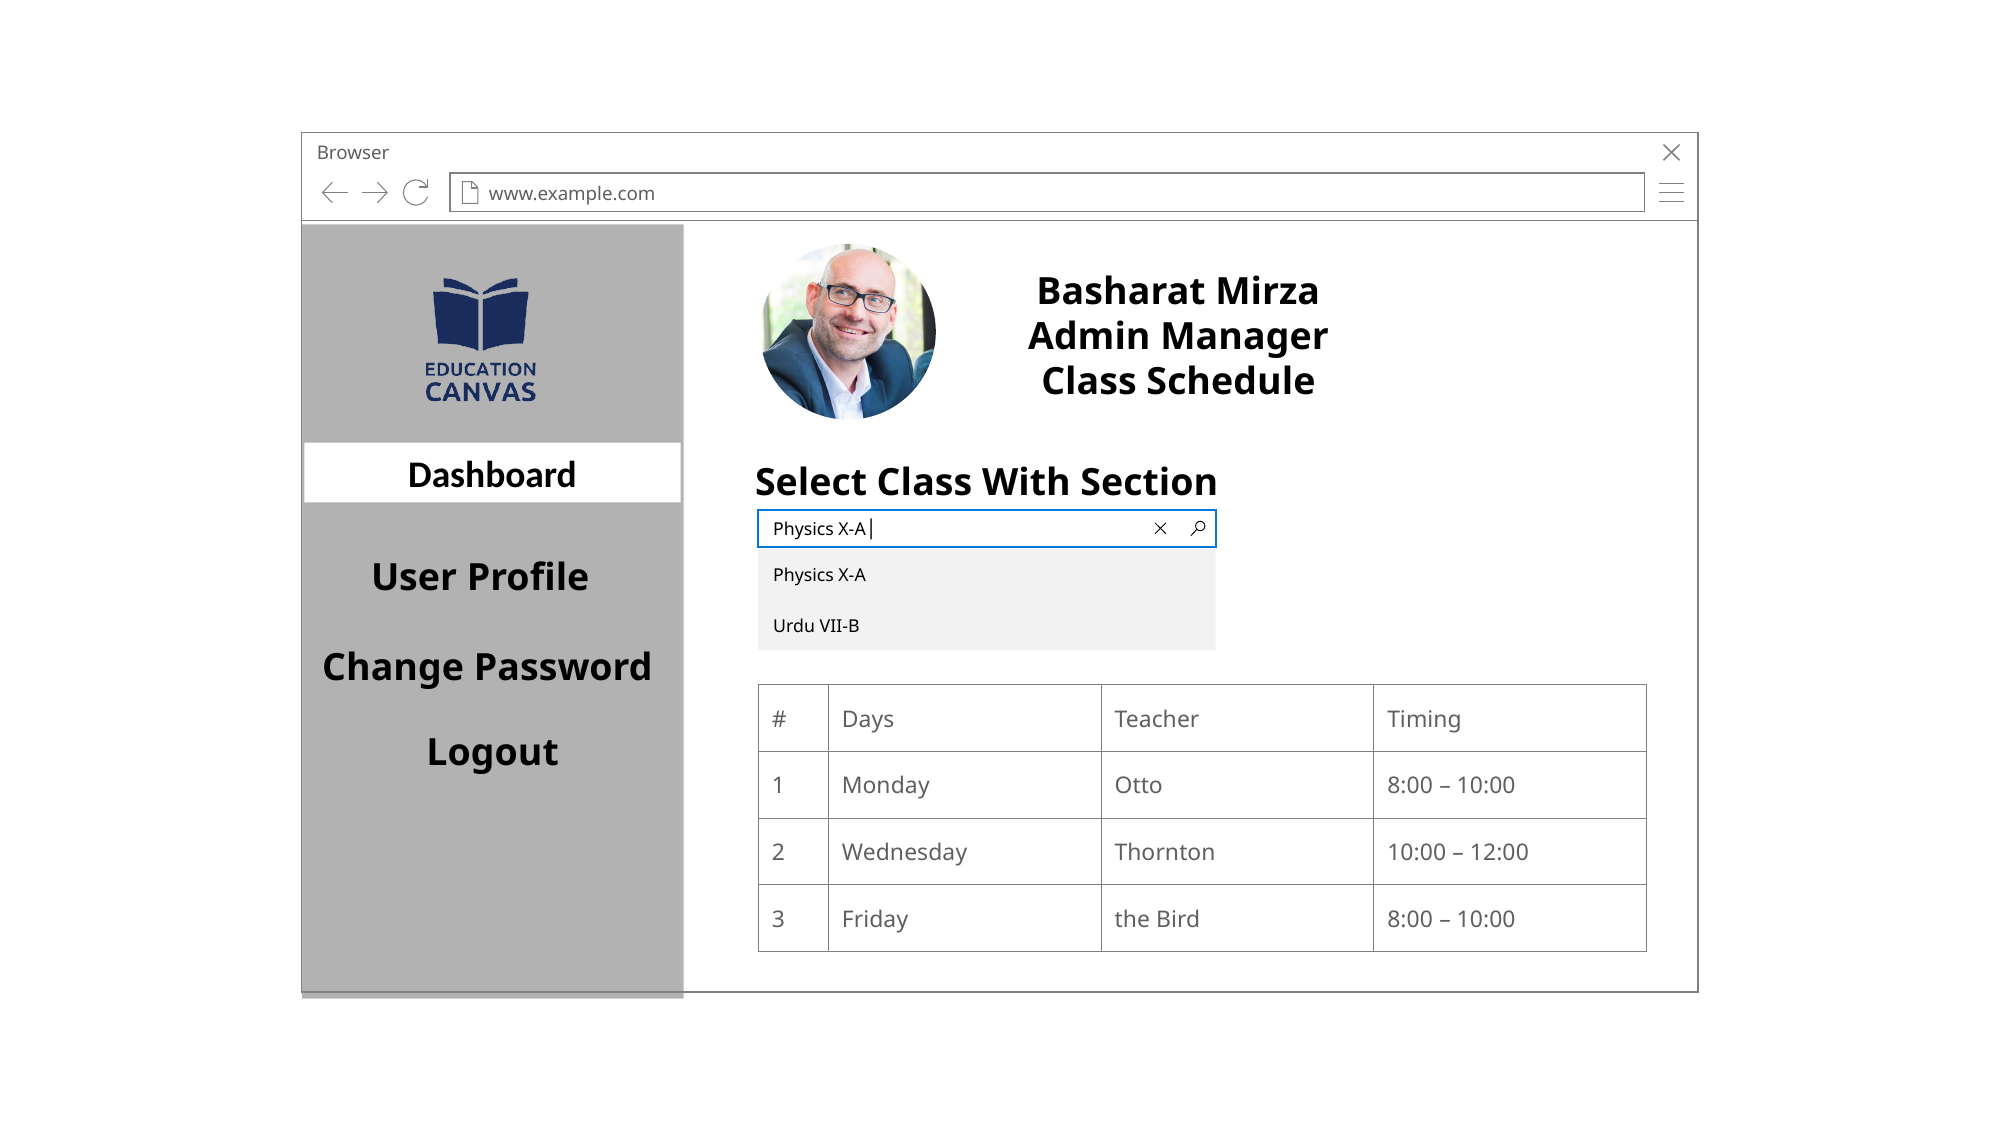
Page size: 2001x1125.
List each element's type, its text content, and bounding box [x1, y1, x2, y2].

picture [759, 243, 936, 420]
picture [395, 251, 566, 433]
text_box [758, 509, 1216, 652]
text_box Change Password [296, 635, 301, 696]
text_box [301, 993, 685, 1000]
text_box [301, 132, 1699, 993]
